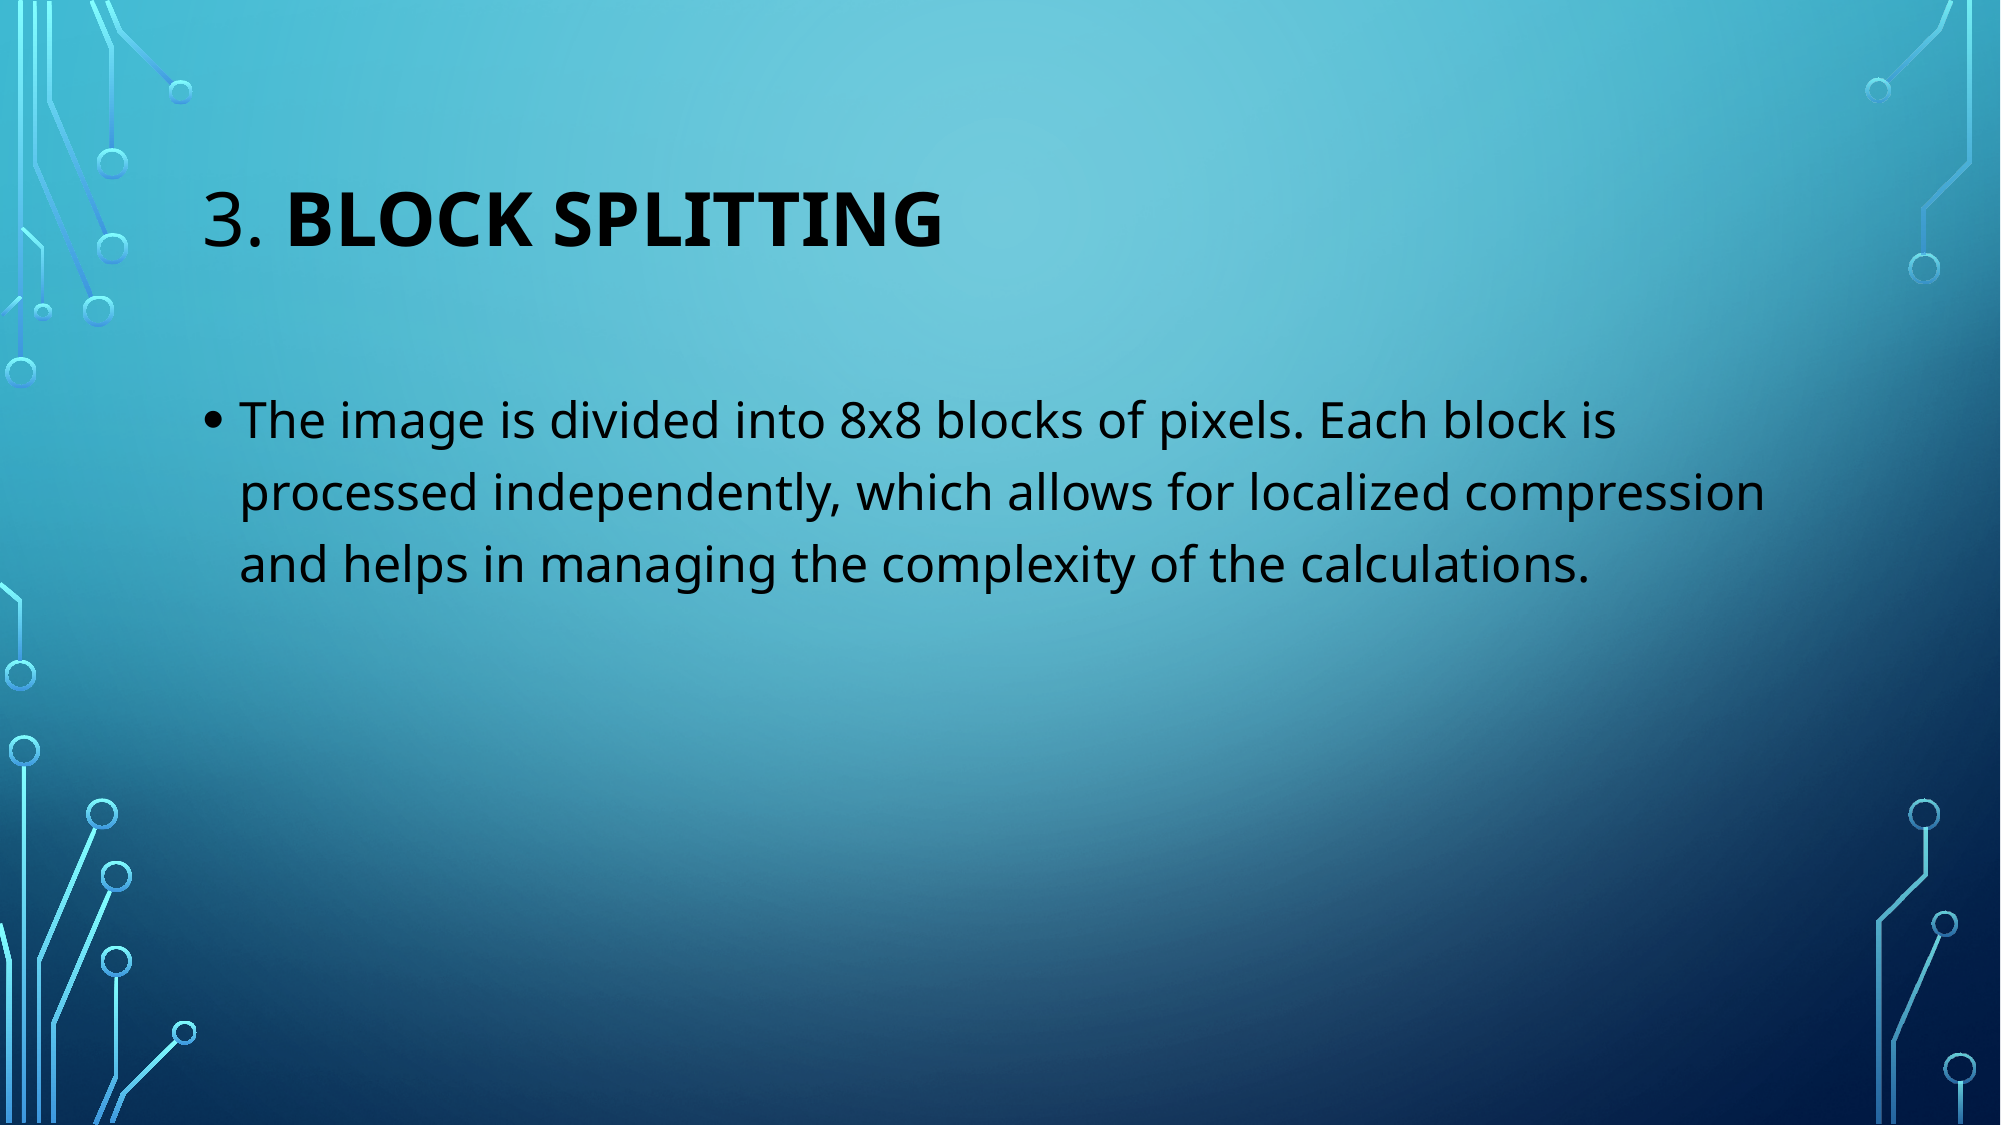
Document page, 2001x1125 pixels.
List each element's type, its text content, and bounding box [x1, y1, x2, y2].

list The image is divided into 8x8 blocks of pixels. Each block is processed independently, which allows for localized compression and helps in managing the complexity of the calculations. [187, 369, 1813, 950]
title 3. Block Splitting [187, 101, 1813, 344]
